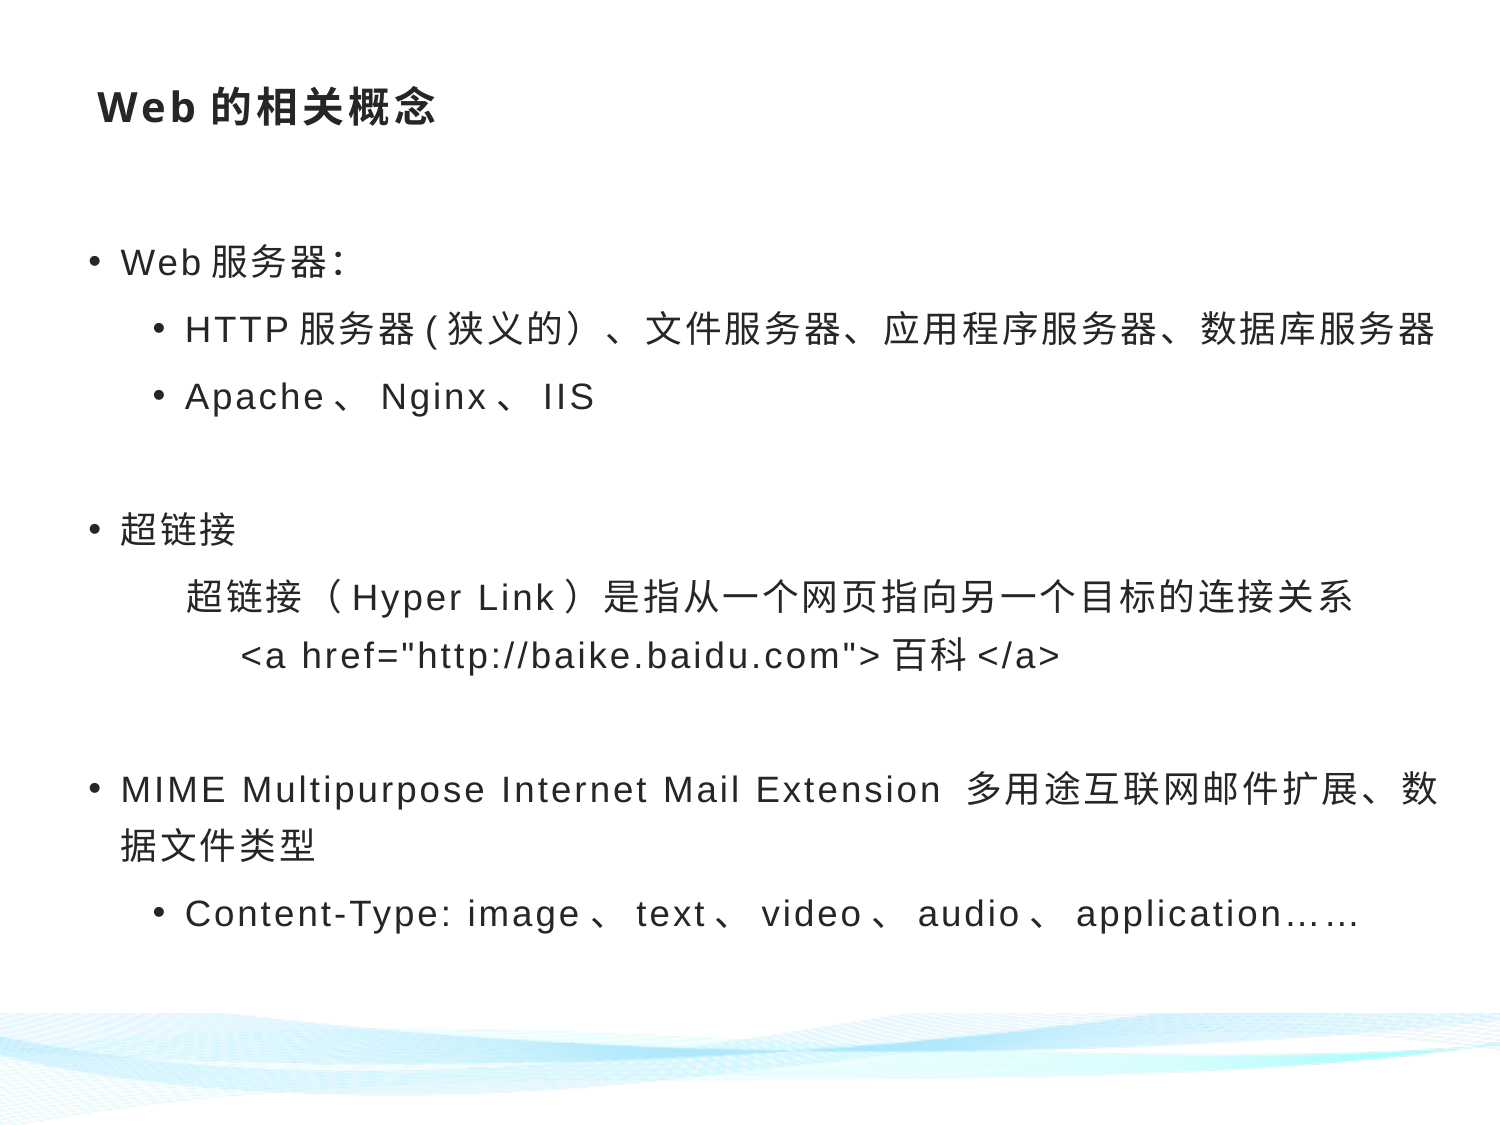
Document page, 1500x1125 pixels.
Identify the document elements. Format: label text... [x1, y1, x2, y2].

picture [0, 1013, 1500, 1125]
list Web服务器： HTTP服务器(狭义的）、文件服务器、应用程序服务器、数据库服务器 Apache、Nginx、IIS 超链接 超链接（Hyper Link）是指从一个网页指向另一个目标的连接关系 <a href="http://baike.baidu.com">百科</a> MIME Multipurpose Internet Mail Extension 多用途互联网邮件扩展、数据文件类型 Content-Type: image、text、video、audio、application…… [73, 218, 1467, 953]
title Web的相关概念 [82, 72, 1418, 146]
